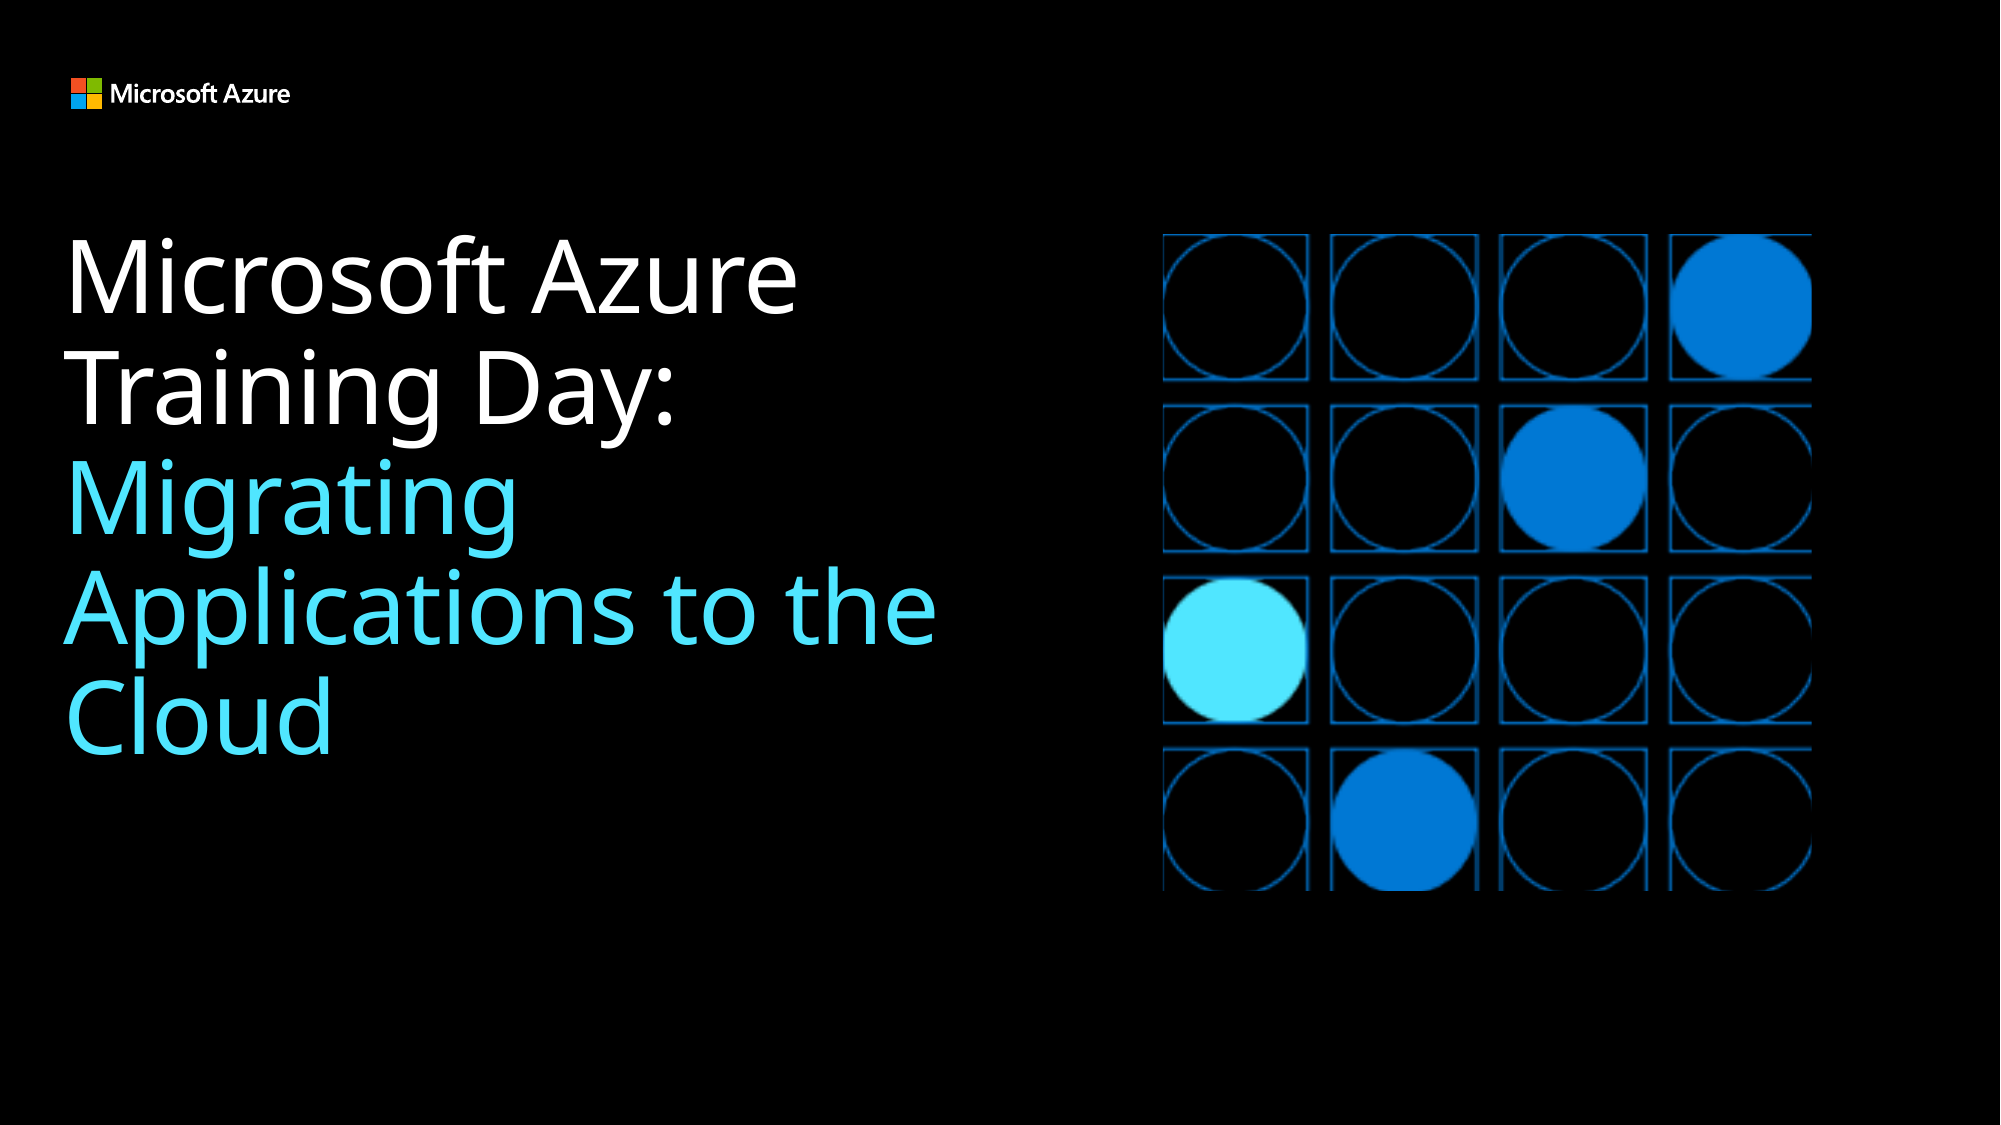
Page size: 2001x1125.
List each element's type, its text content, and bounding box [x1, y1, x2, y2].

text_box Microsoft Azure Training Day: Migrating Applications to the Cloud [63, 371, 1121, 807]
